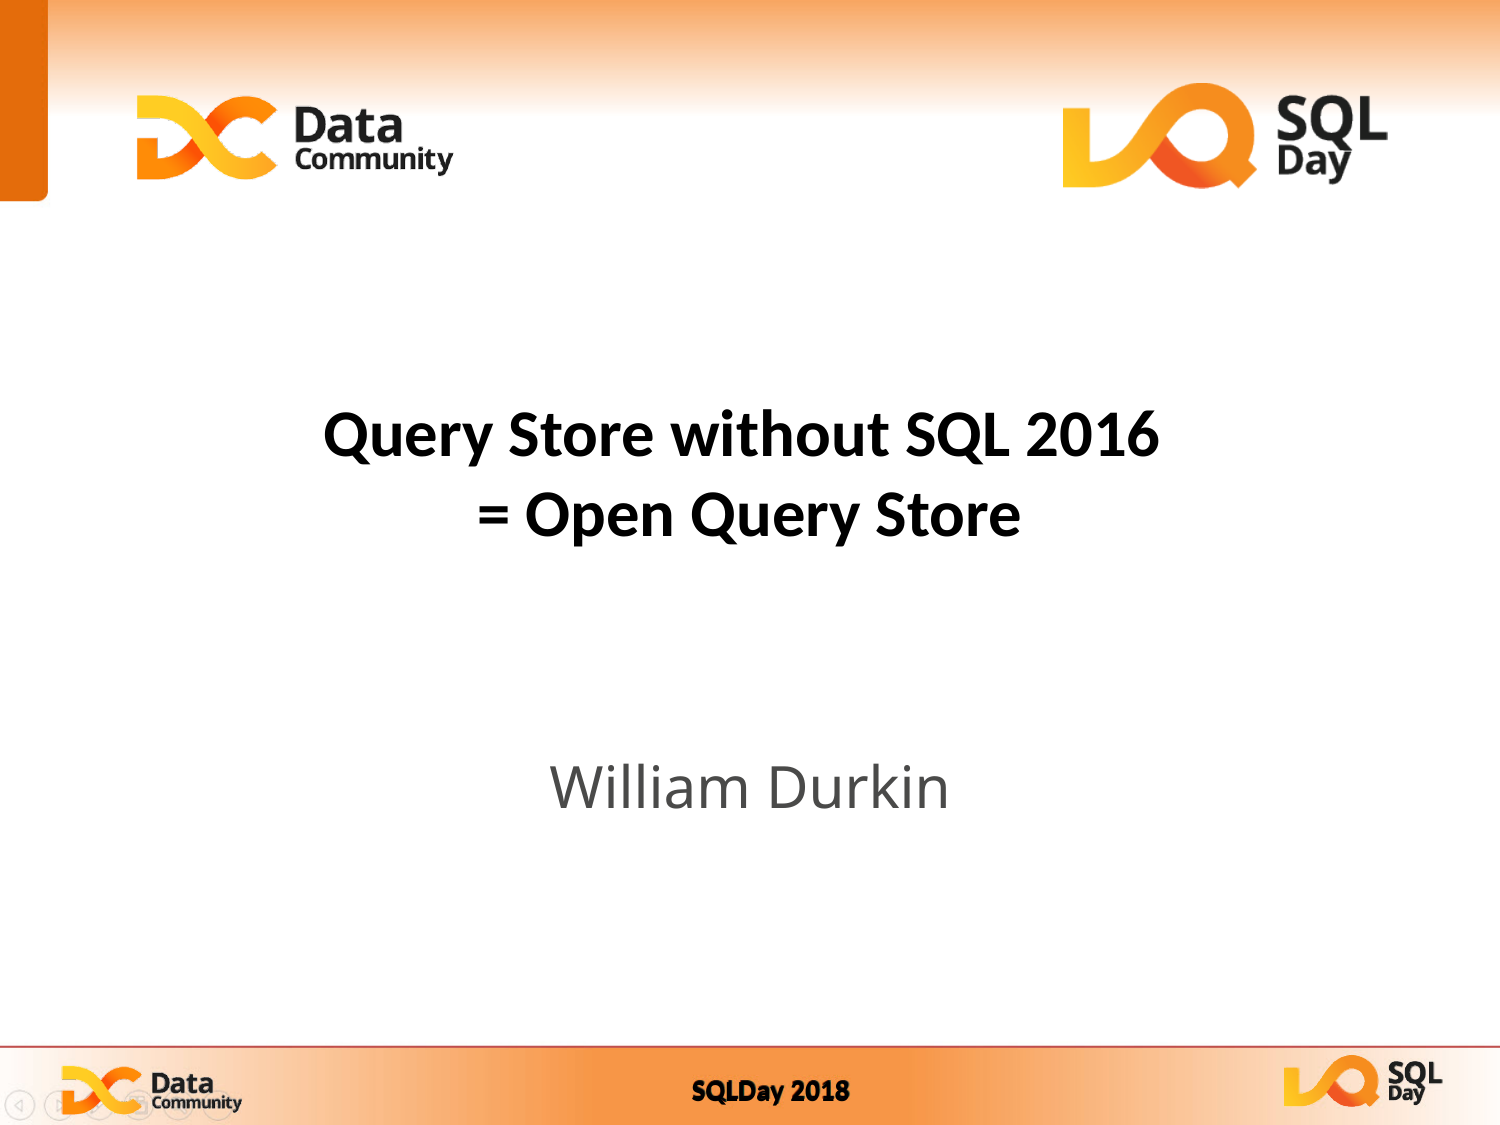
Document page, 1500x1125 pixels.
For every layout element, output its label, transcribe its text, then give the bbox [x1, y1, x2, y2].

text_box William Durkin [288, 750, 1212, 838]
title Query Store without SQL 2016 = Open Query Store [112, 349, 1388, 591]
picture [0, 0, 1500, 1125]
